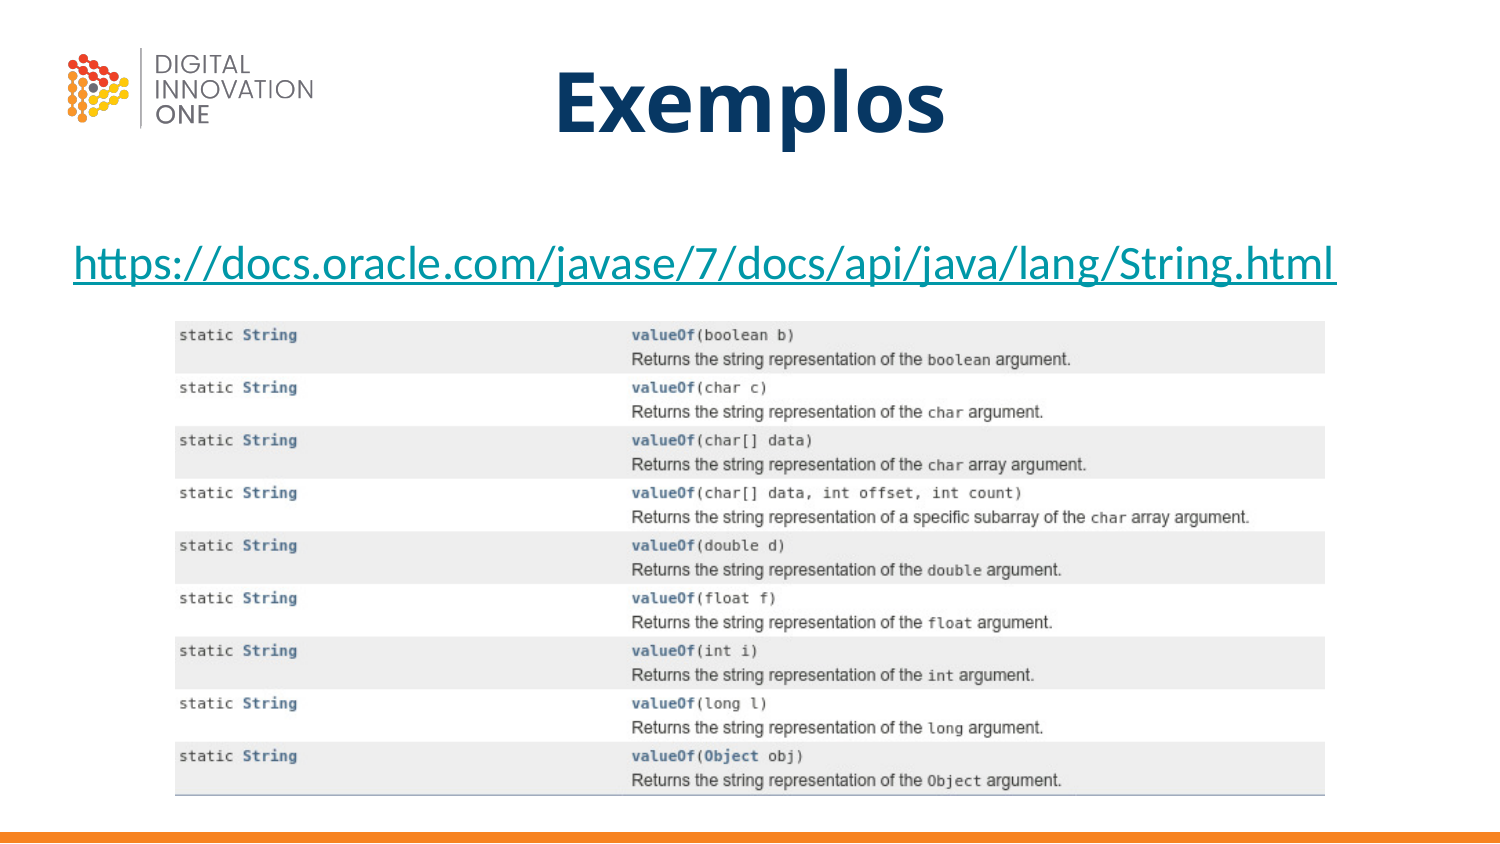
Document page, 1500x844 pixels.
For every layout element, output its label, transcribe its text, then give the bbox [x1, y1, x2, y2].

picture [175, 321, 1325, 796]
picture [50, 39, 331, 138]
text_box https://docs.oracle.com/javase/7/docs/api/java/lang/String.html​ [58, 216, 1449, 717]
text_box [0, 832, 1500, 843]
subtitle Exemplos [51, 50, 1449, 148]
